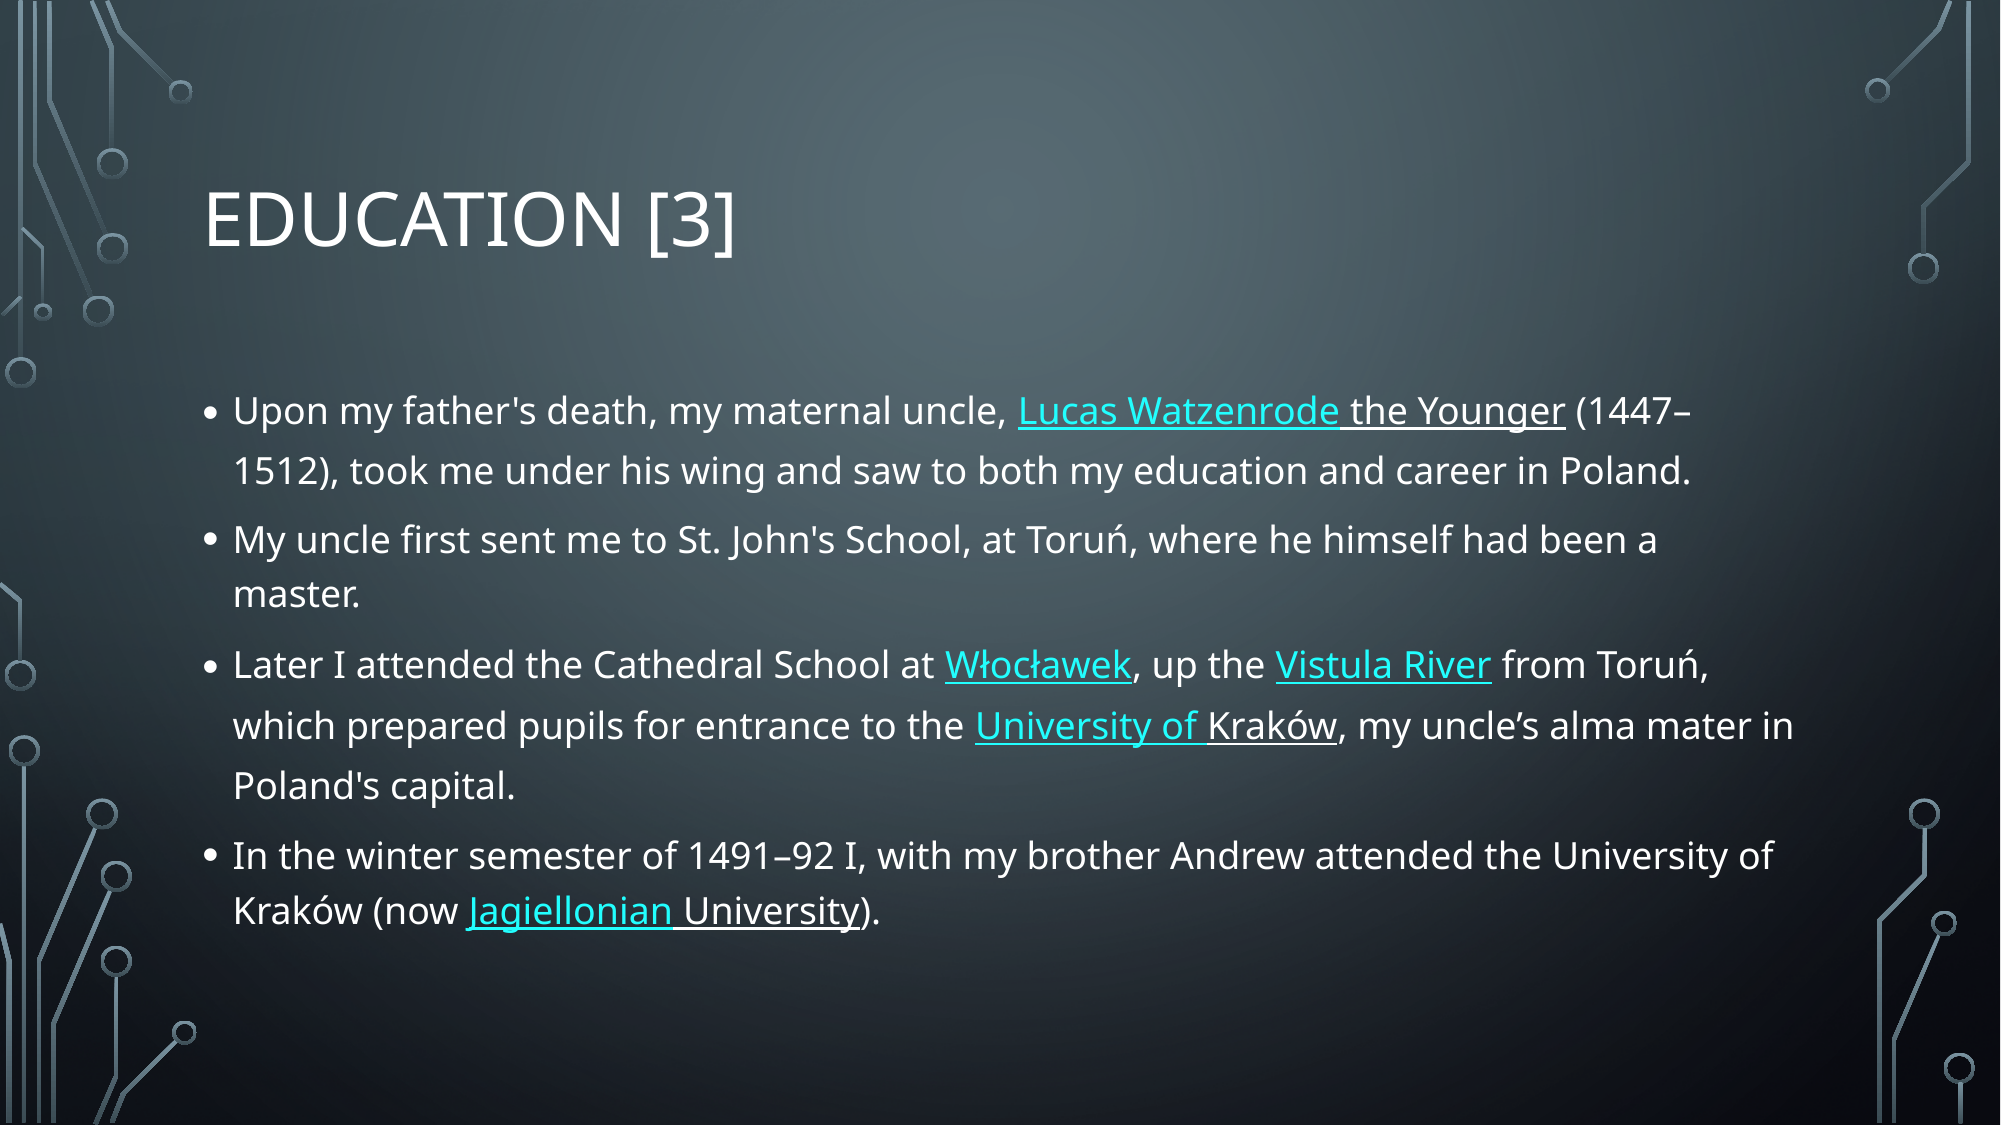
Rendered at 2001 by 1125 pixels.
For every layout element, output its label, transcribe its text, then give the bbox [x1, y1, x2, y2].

list Upon my father's death, my maternal uncle, Lucas Watzenrode the Younger (1447–1512), took me under his wing and saw to both my education and career in Poland. My uncle first sent me to St. John's School, at Toruń, where he himself had been a master. Later I attended the Cathedral School at Włocławek, up the Vistula River from Toruń, which prepared pupils for entrance to the University of Kraków, my uncle’s alma mater in Poland's capital. In the winter semester of 1491–92 I, with my brother Andrew attended the University of Kraków (now Jagiellonian University). [187, 369, 1813, 950]
title EDUcation [3] [187, 101, 1813, 344]
